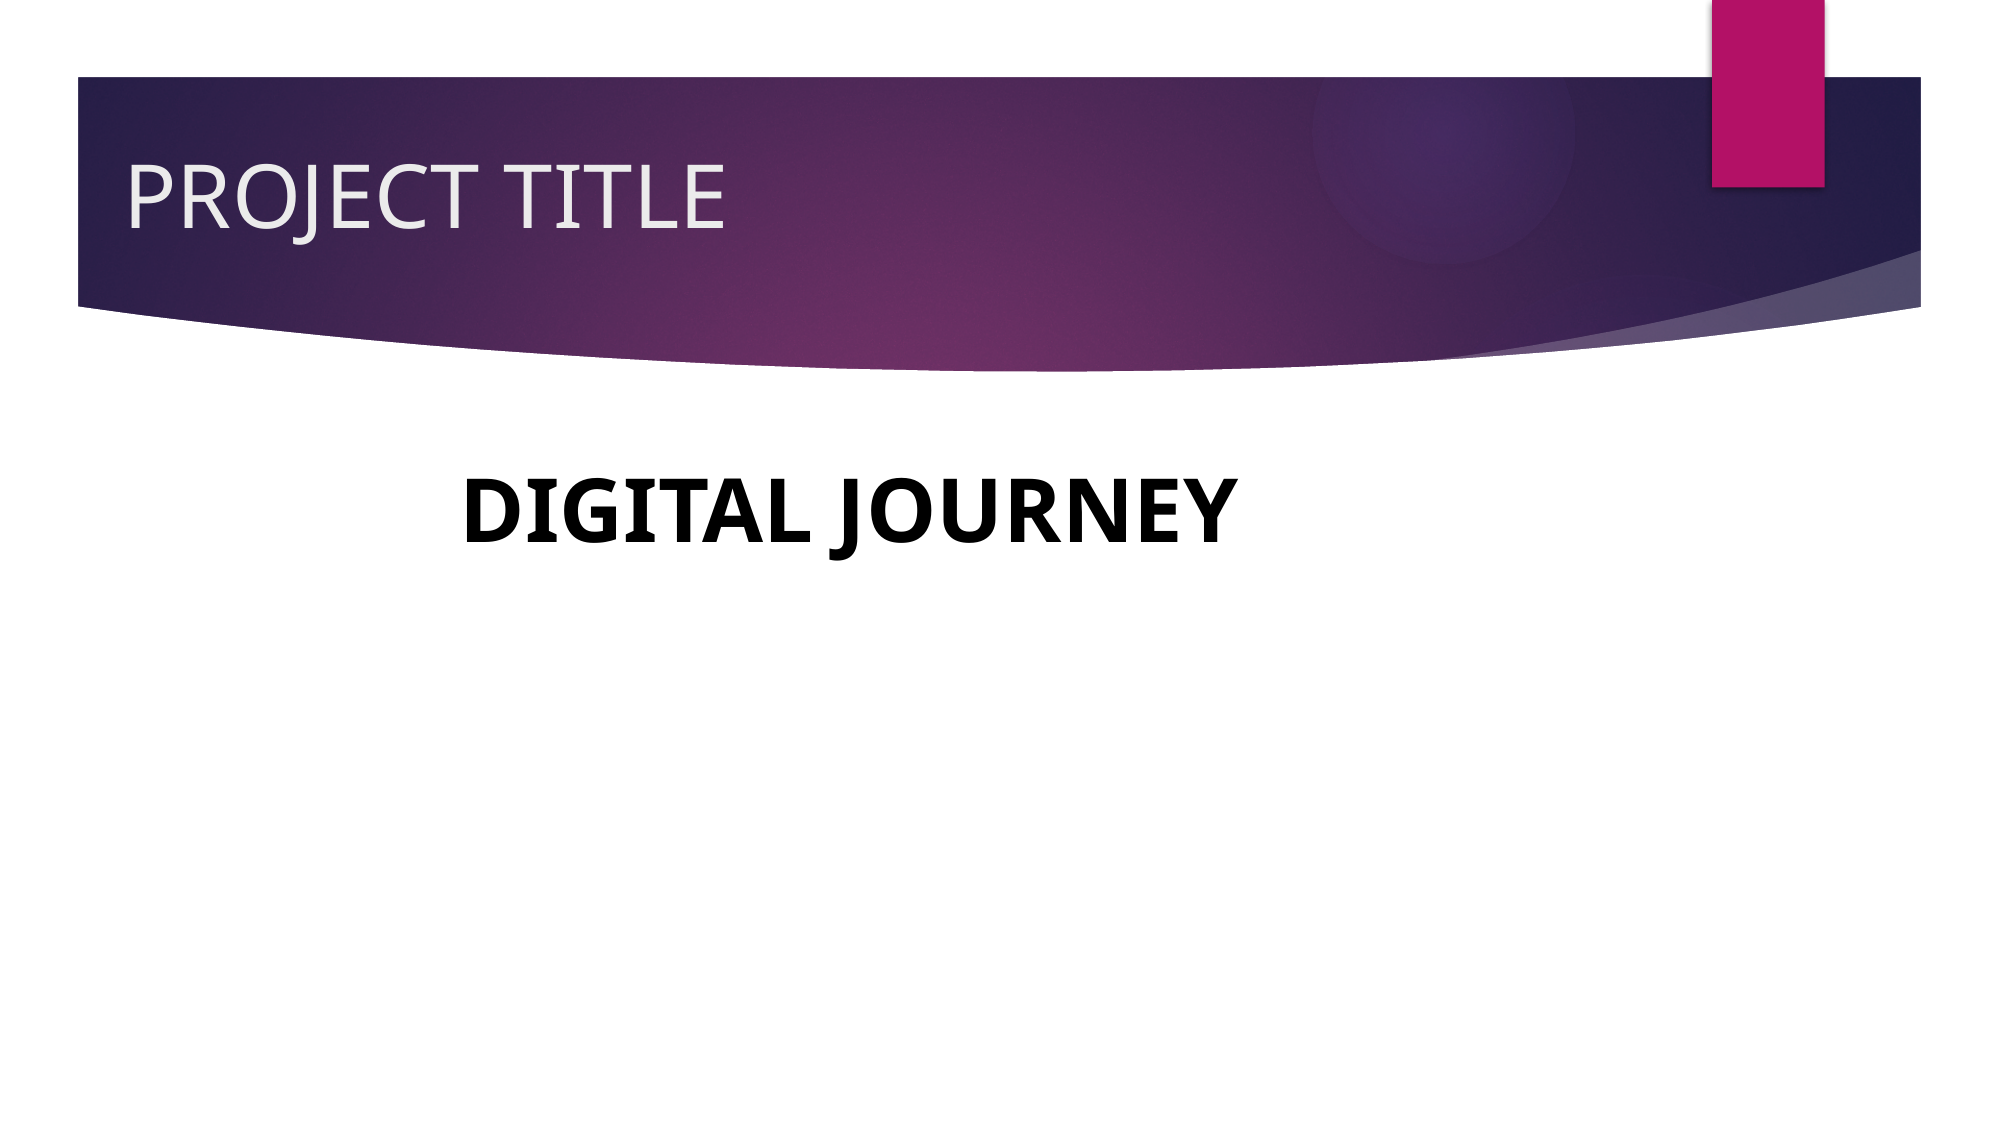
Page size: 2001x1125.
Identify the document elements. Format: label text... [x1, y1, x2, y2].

text_box DIGITAL JOURNEY [457, 451, 1277, 561]
title PROJECT TITLE [121, 96, 763, 288]
